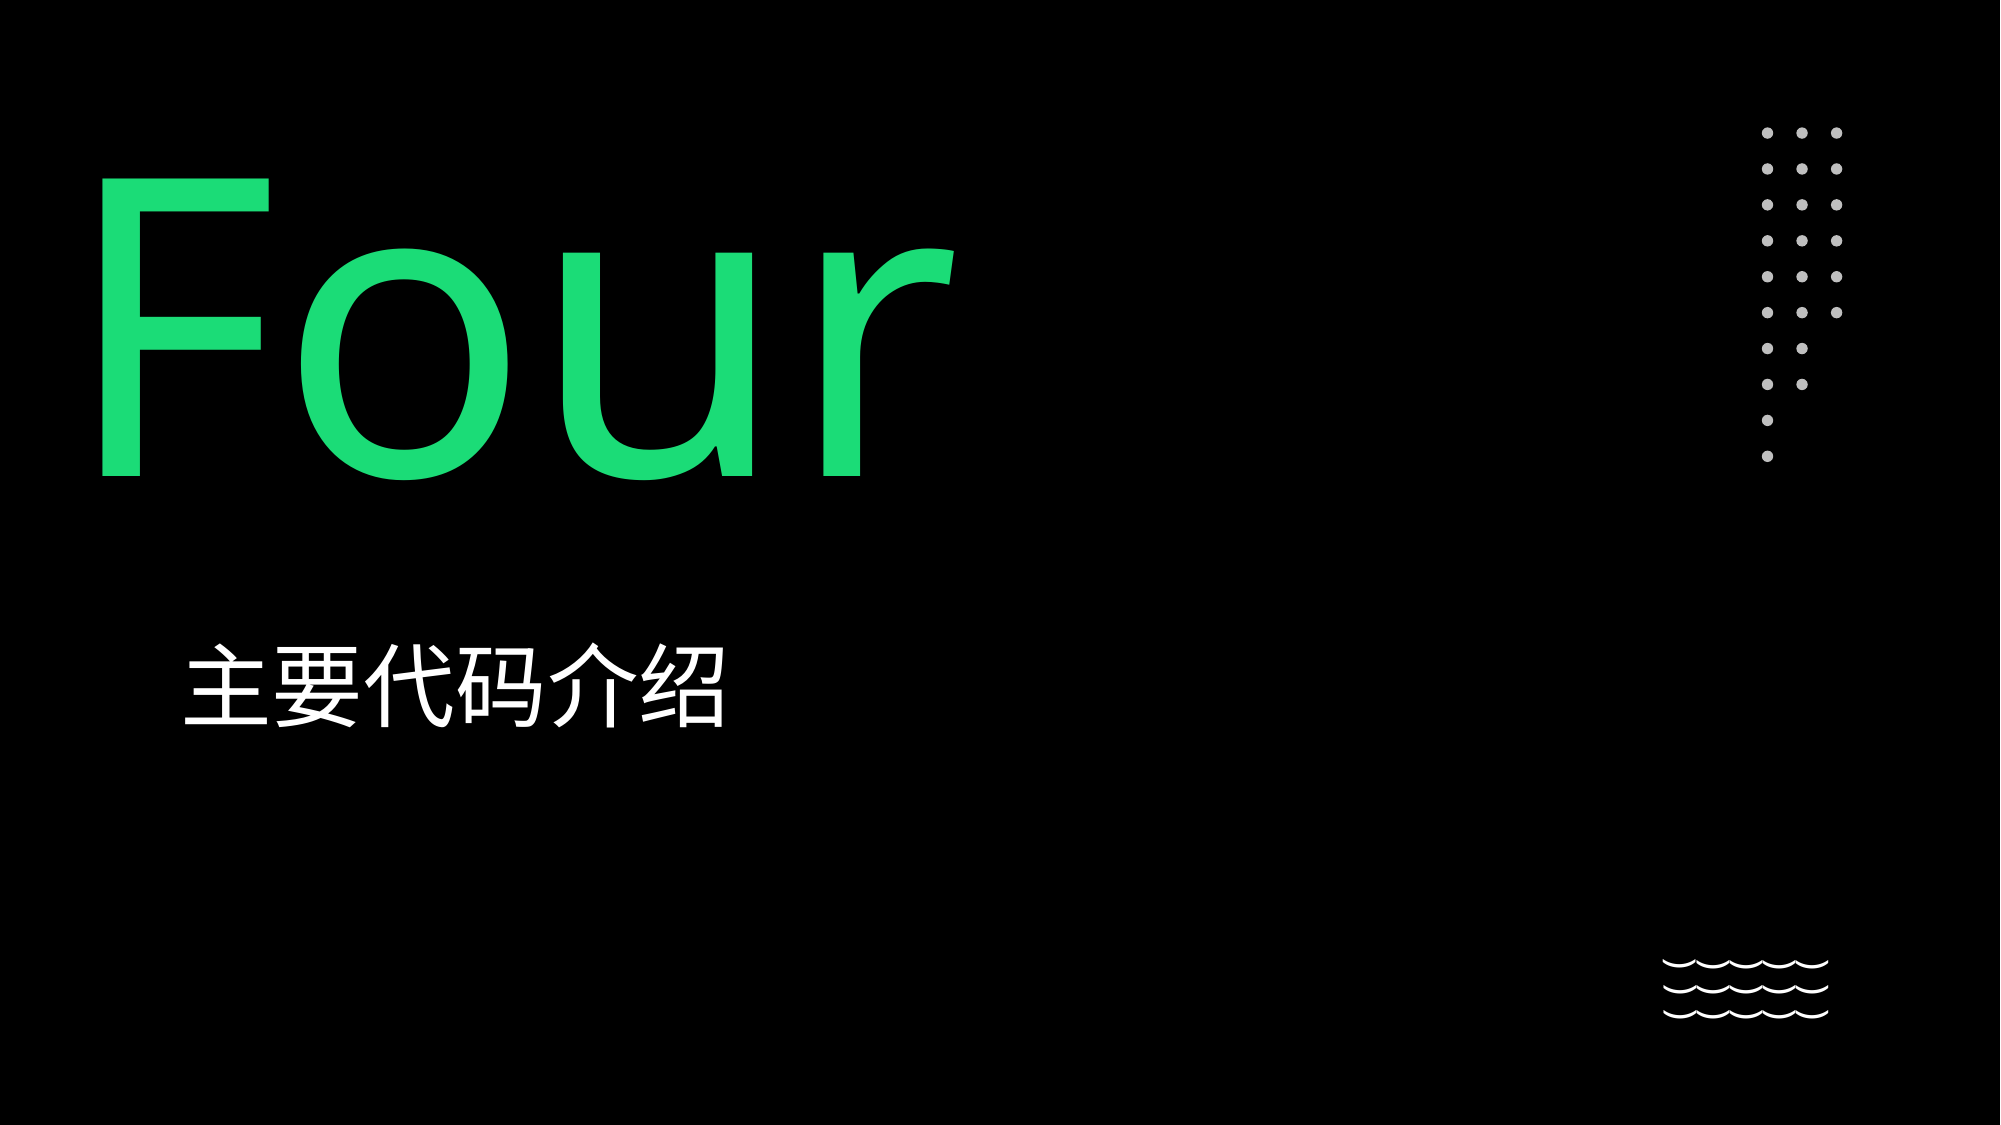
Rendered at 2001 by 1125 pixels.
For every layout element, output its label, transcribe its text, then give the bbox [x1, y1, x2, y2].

text_box Four [47, 52, 976, 568]
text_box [1634, 254, 1970, 335]
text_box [1644, 943, 1839, 1035]
text_box 主要代码介绍 [165, 621, 1104, 746]
